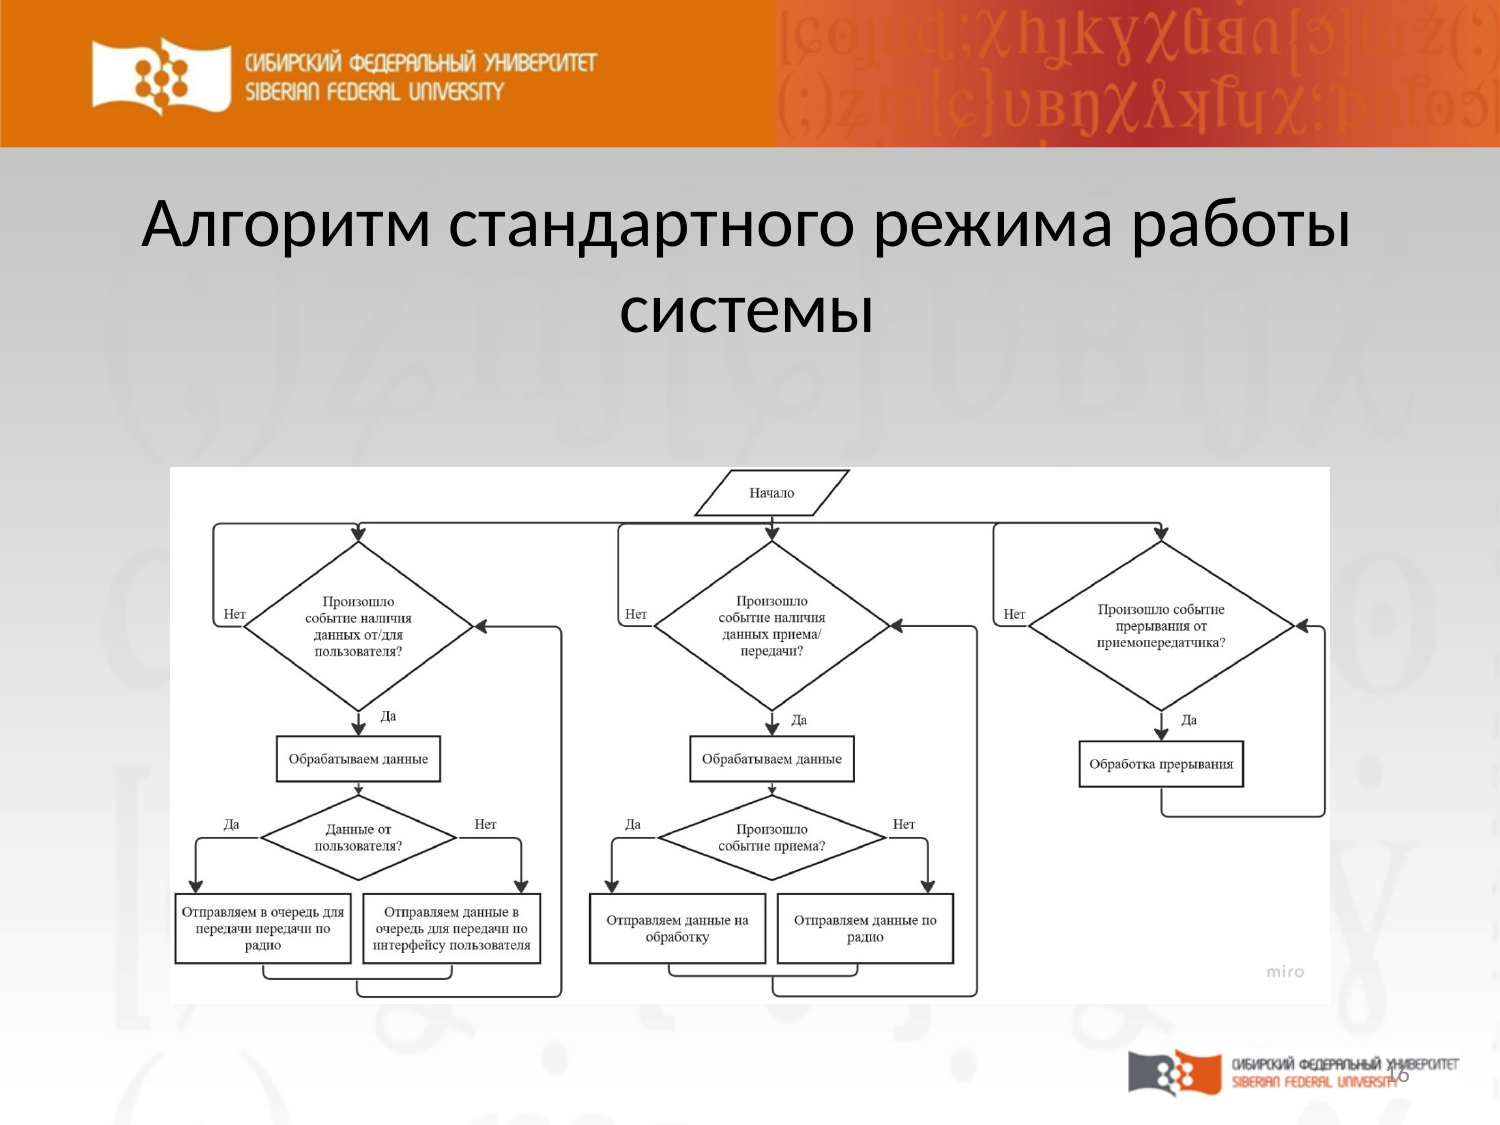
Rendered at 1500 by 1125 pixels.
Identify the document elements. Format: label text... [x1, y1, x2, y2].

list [169, 467, 1330, 1004]
slide_number 16 [1074, 1042, 1425, 1103]
picture [0, 0, 1500, 1125]
title Алгоритм стандартного режима работы системы [72, 167, 1423, 355]
